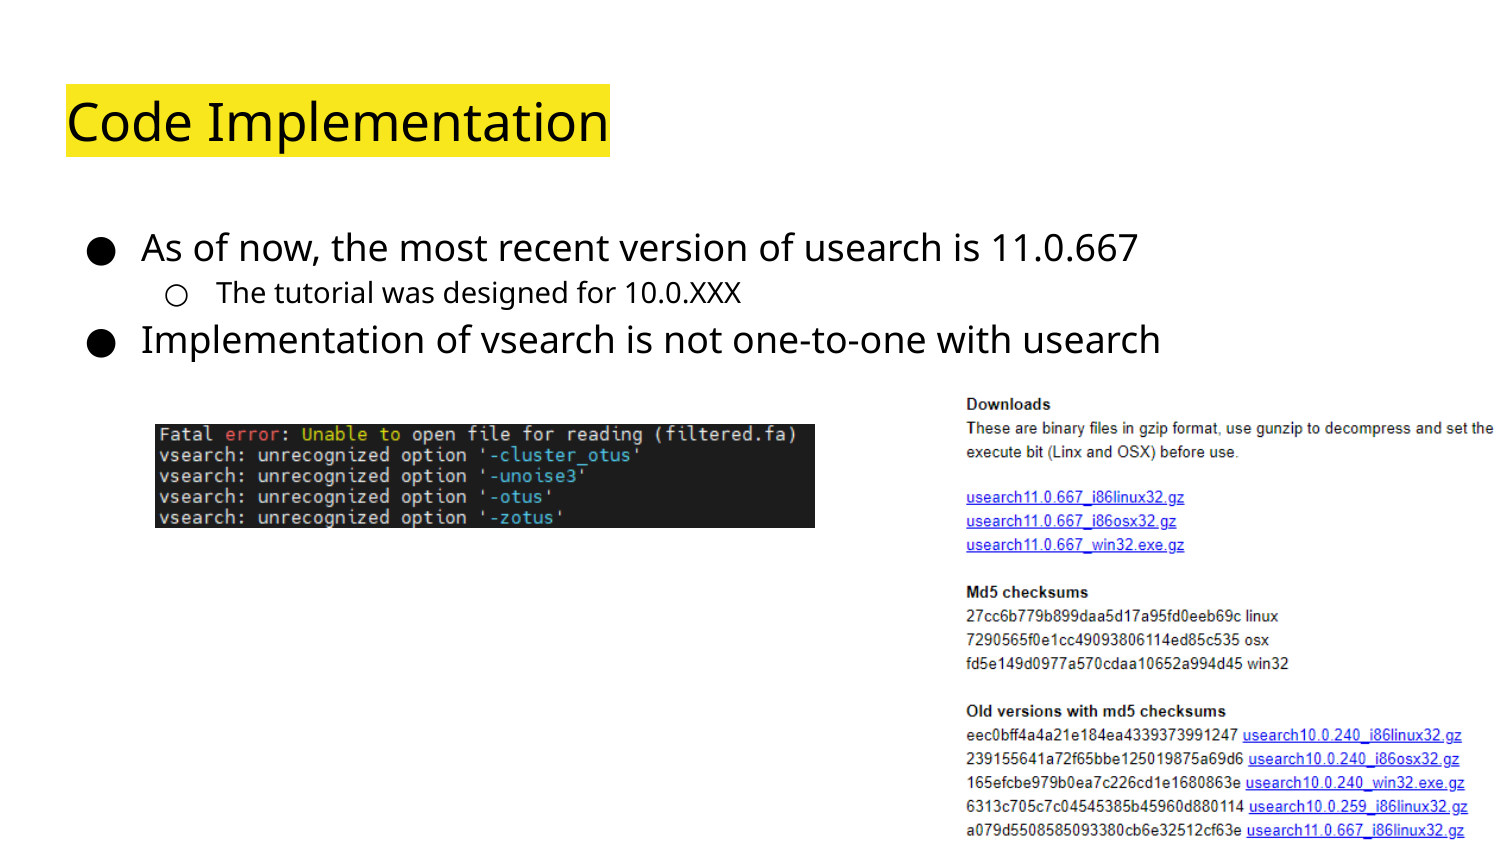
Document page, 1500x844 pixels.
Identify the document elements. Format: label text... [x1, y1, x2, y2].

picture [964, 392, 1500, 844]
picture [155, 424, 816, 528]
title Code Implementation [51, 72, 1449, 167]
list As of now, the most recent version of usearch is 11.0.667 The tutorial was designed for 10.0.XXX Implementation of vsearch is not one-to-one with usearch [51, 202, 1449, 750]
